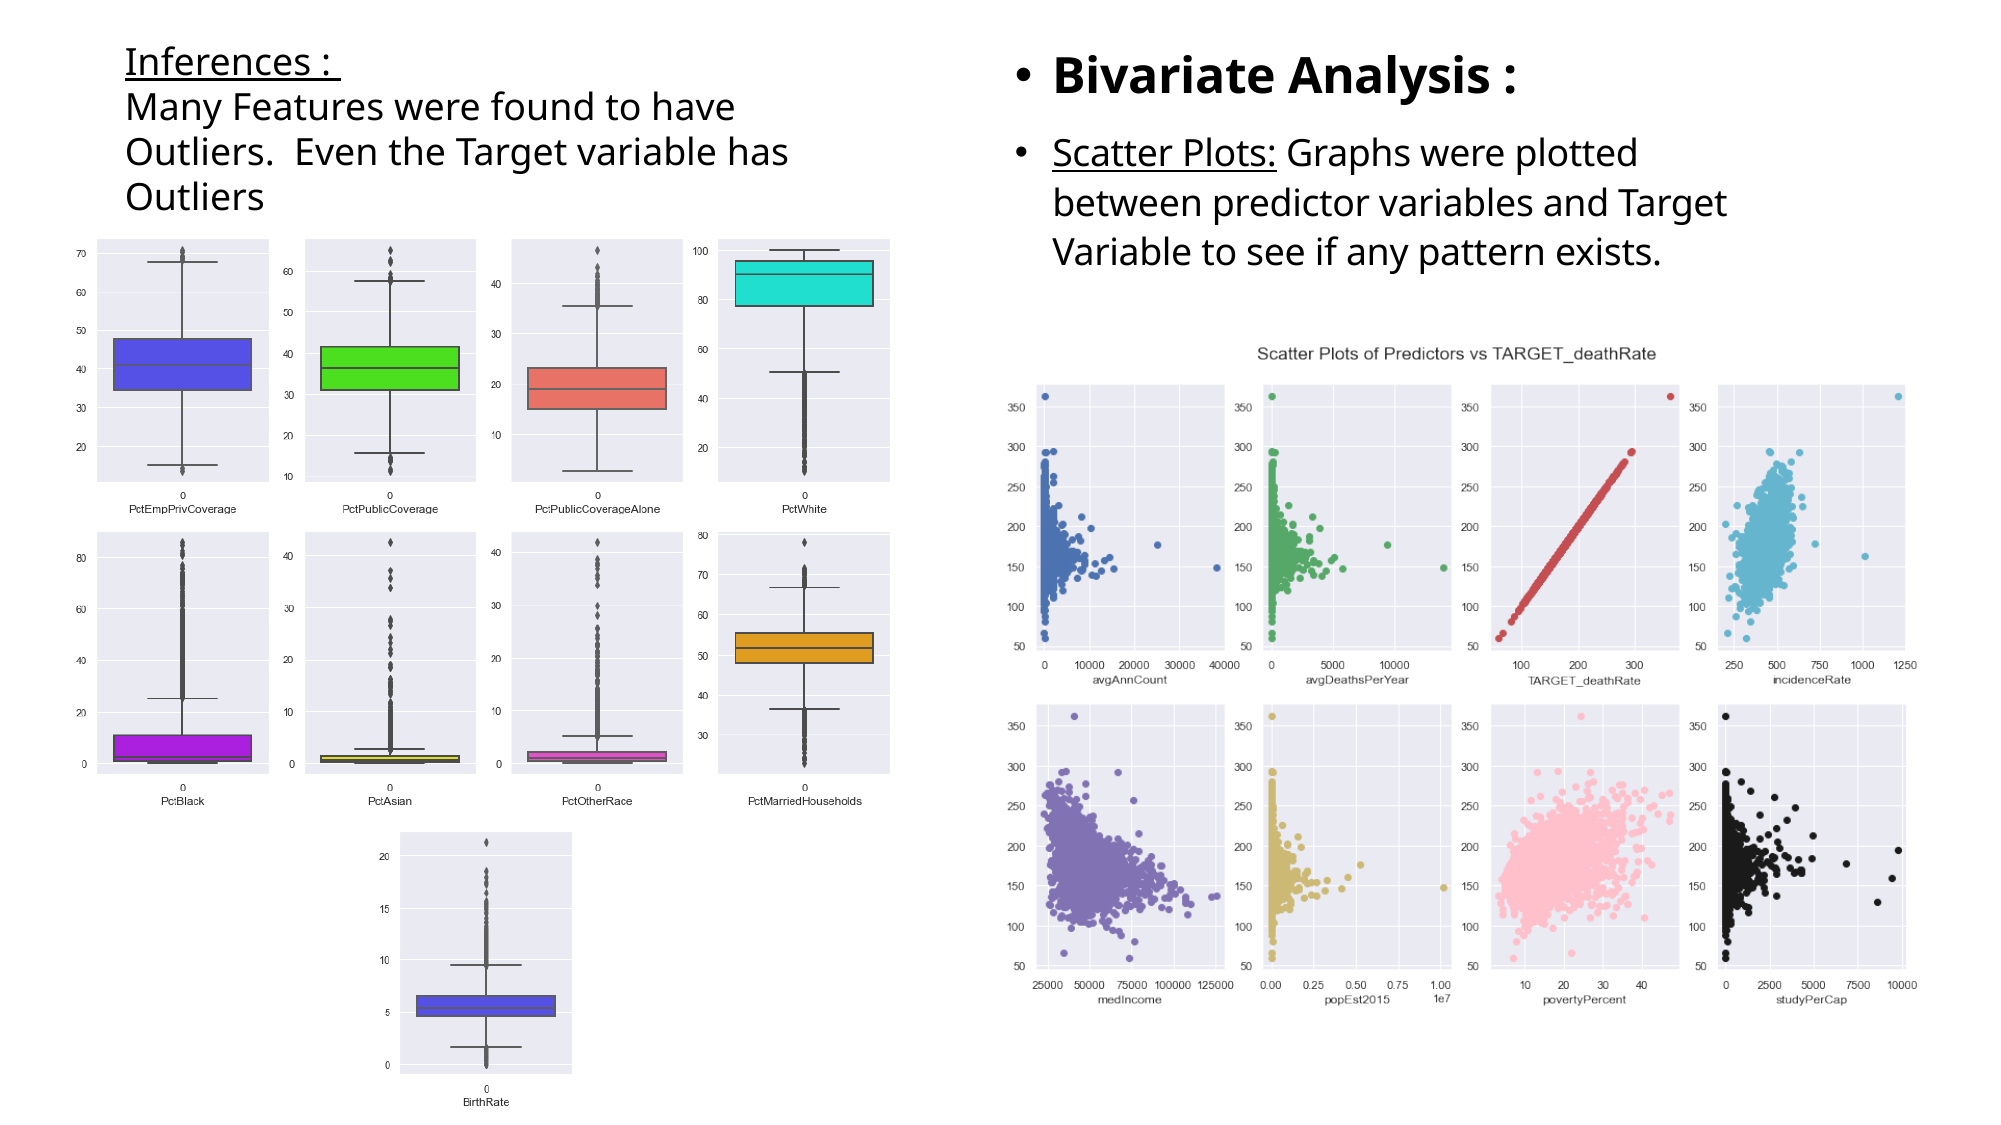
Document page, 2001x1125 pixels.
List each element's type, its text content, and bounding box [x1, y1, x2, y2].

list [45, 227, 904, 815]
picture [368, 814, 580, 1113]
text_box Inferences : Many Features were found to have Outliers. Even the Target variable has Outliers [110, 30, 839, 225]
picture [999, 340, 1925, 1011]
text_box Bivariate Analysis : Scatter Plots: Graphs were plotted between predictor variables and Target Variable to see if any pattern exists. [999, 30, 1751, 293]
